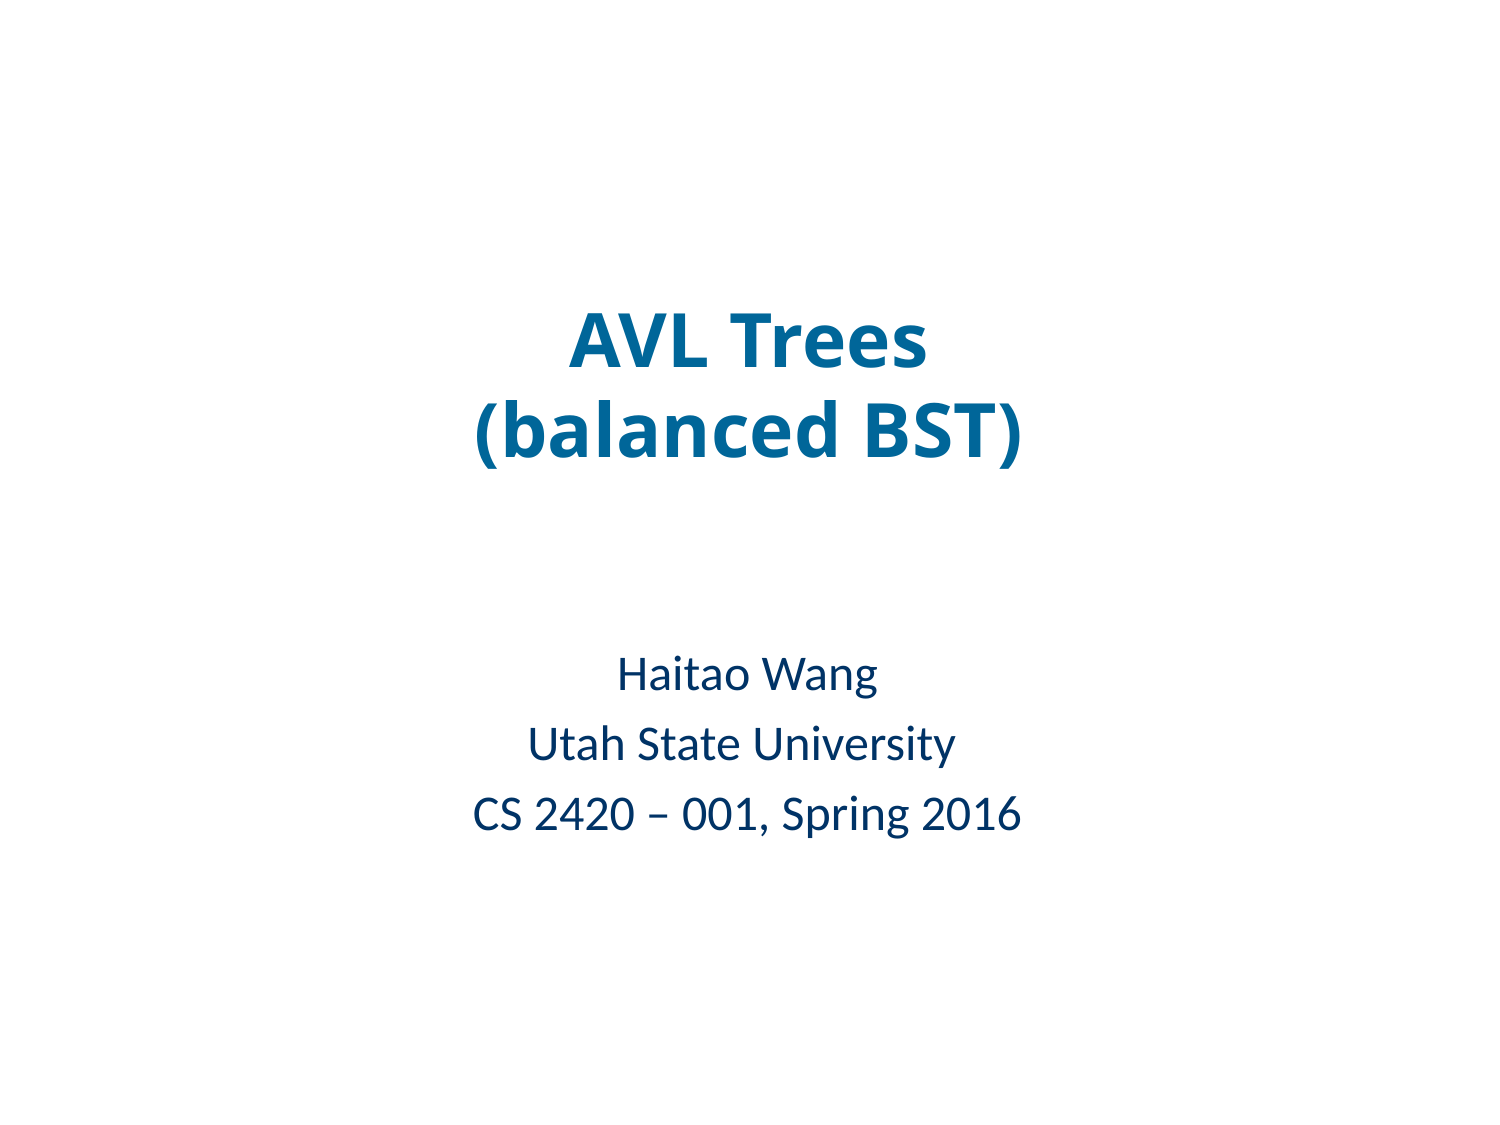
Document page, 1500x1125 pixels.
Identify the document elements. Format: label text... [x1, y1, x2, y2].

subtitle Haitao Wang Utah State University CS 2420 – 001, Spring 2016 [222, 632, 1273, 1006]
title AVL Trees (balanced BST) [93, 292, 1406, 481]
